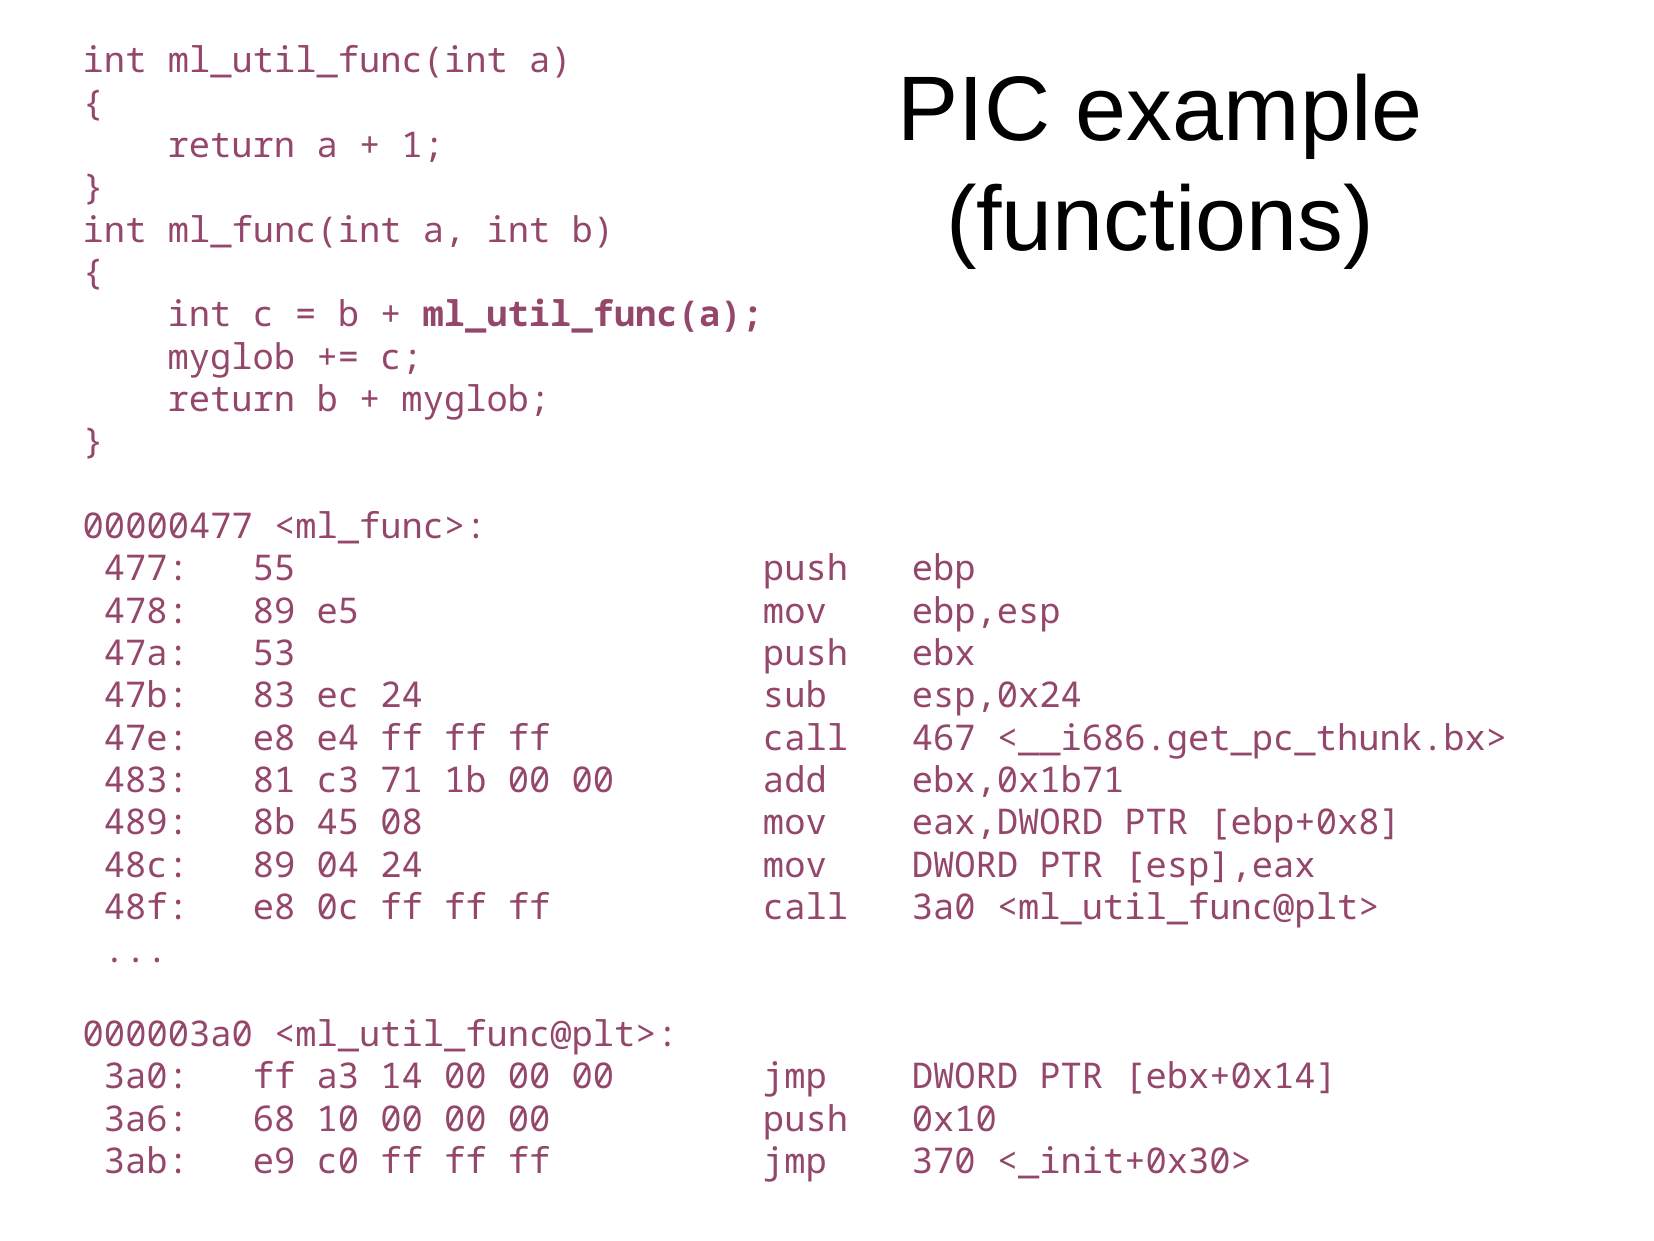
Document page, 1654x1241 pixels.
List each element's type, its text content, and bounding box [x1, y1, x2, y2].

list int ml_util_func(int a) { return a + 1; } int ml_func(int a, int b) { int c = b + ml_util_func(a); myglob += c; return b + myglob; } 00000477 <ml_func>: 477: 55 push ebp 478: 89 e5 mov ebp,esp 47a: 53 push ebx 47b: 83 ec 24 sub esp,0x24 47e: e8 e4 ff ff ff call 467 <__i686.get_pc_thunk.bx> 483: 81 c3 71 1b 00 00 add ebx,0x1b71 489: 8b 45 08 mov eax,DWORD PTR [ebp+0x8] 48c: 89 04 24 mov DWORD PTR [esp],eax 48f: e8 0c ff ff ff call 3a0 <ml_util_func@plt> ... 000003a0 <ml_util_func@plt>: 3a0: ff a3 14 00 00 00 jmp DWORD PTR [ebx+0x14] 3a6: 68 10 00 00 00 push 0x10 3ab: e9 c0 ff ff ff jmp 370 <_init+0x30> [82, 37, 1571, 1200]
